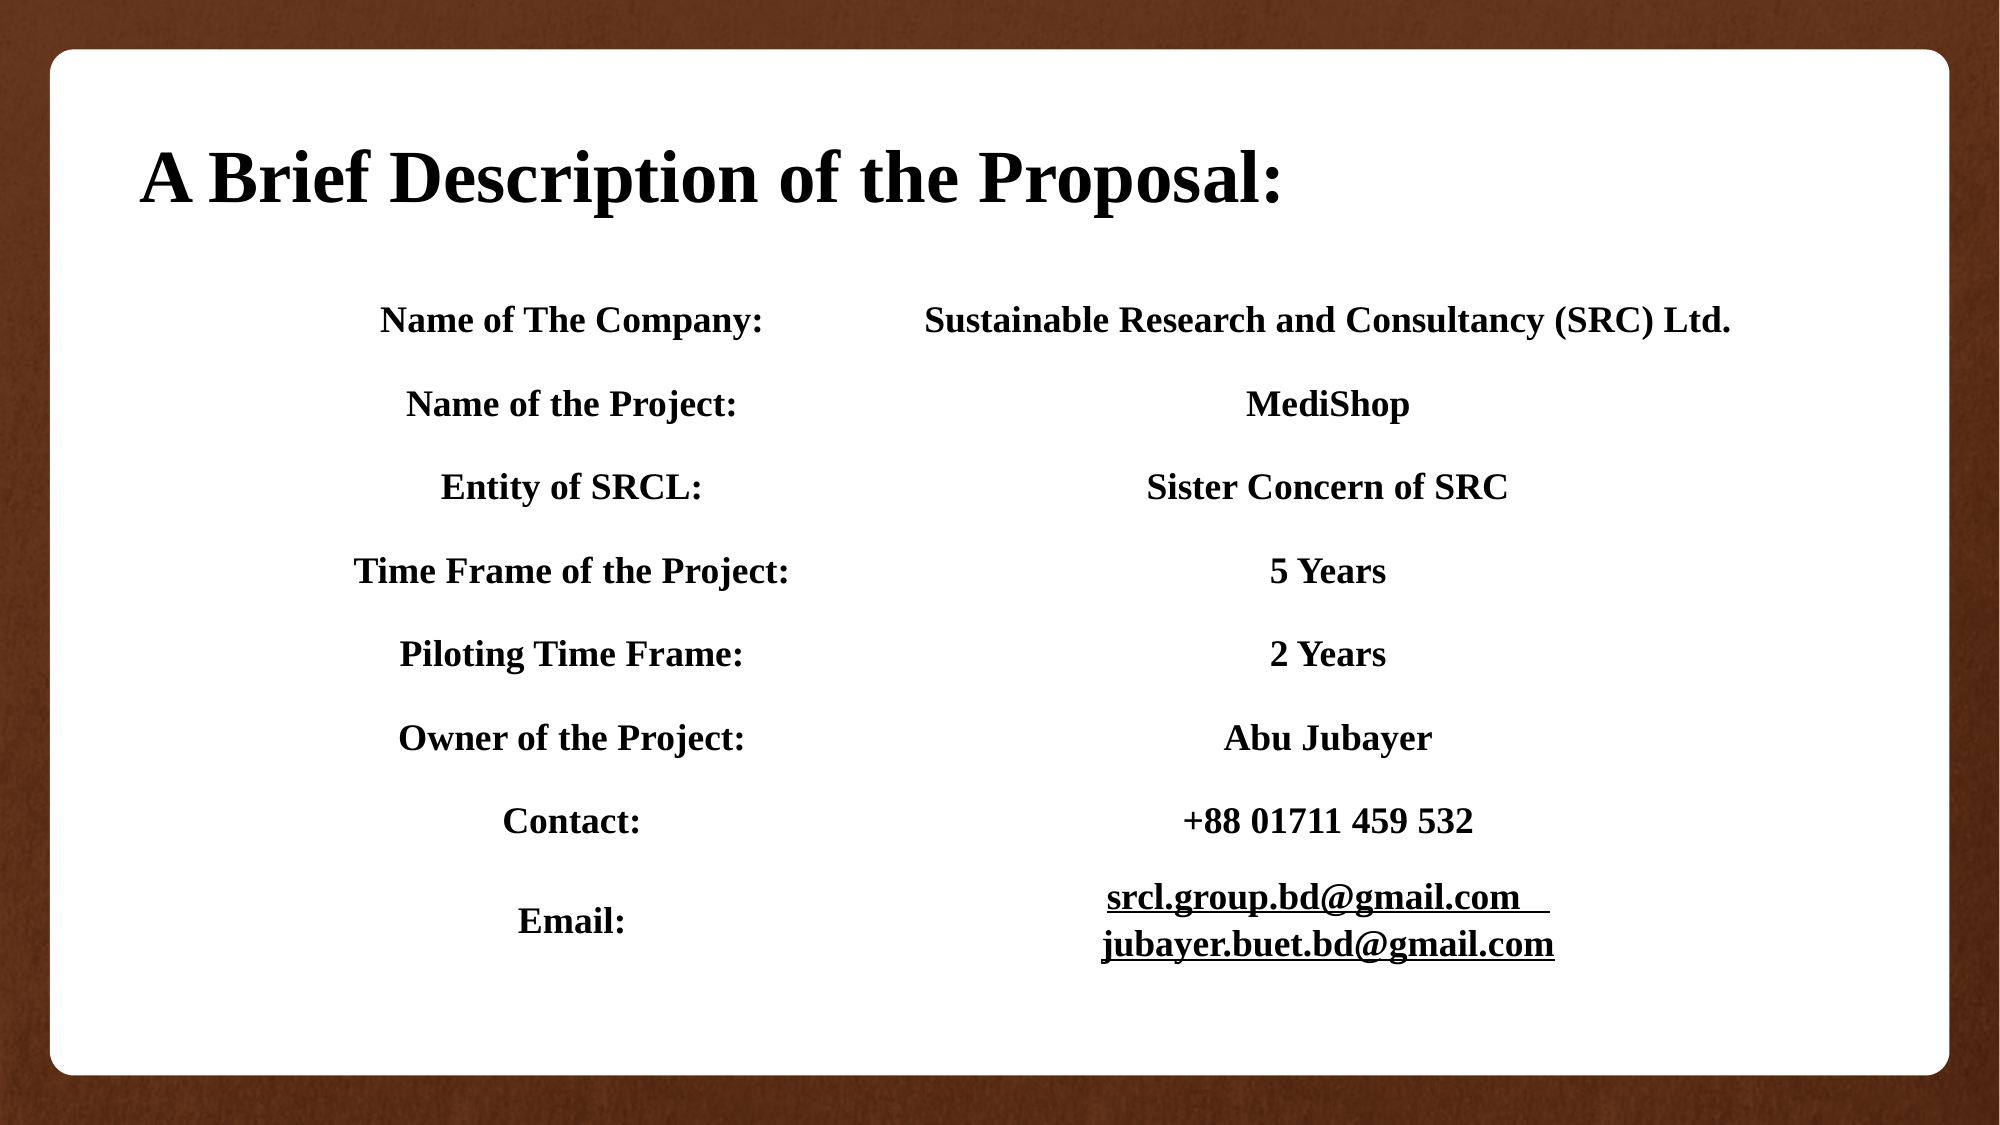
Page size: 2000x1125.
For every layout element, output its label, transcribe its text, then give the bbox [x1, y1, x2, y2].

table_header Sustainable Research and Consultancy (SRC) Ltd. [858, 276, 1799, 356]
table_cell +88 01711 459 532 [858, 777, 1799, 859]
table_cell srcl.group.bd@gmail.com jubayer.buet.bd@gmail.com [858, 860, 1799, 974]
table_cell Email: [288, 860, 856, 974]
table_cell Piloting Time Frame: [288, 610, 856, 692]
table_cell MediShop [858, 361, 1799, 441]
table_cell Time Frame of the Project: [288, 526, 856, 608]
table_cell Contact: [288, 777, 856, 859]
table_cell Abu Jubayer [858, 693, 1799, 775]
table_cell 5 Years [858, 526, 1799, 608]
table_cell 2 Years [858, 610, 1799, 692]
table_cell Name of the Project: [288, 361, 856, 441]
table_cell Owner of the Project: [288, 693, 856, 775]
table_cell Sister Concern of SRC [858, 443, 1799, 525]
title A Brief Description of the Proposal: [124, 70, 1800, 225]
table_cell Entity of SRCL: [288, 443, 856, 525]
table_header Name of The Company: [288, 276, 856, 356]
